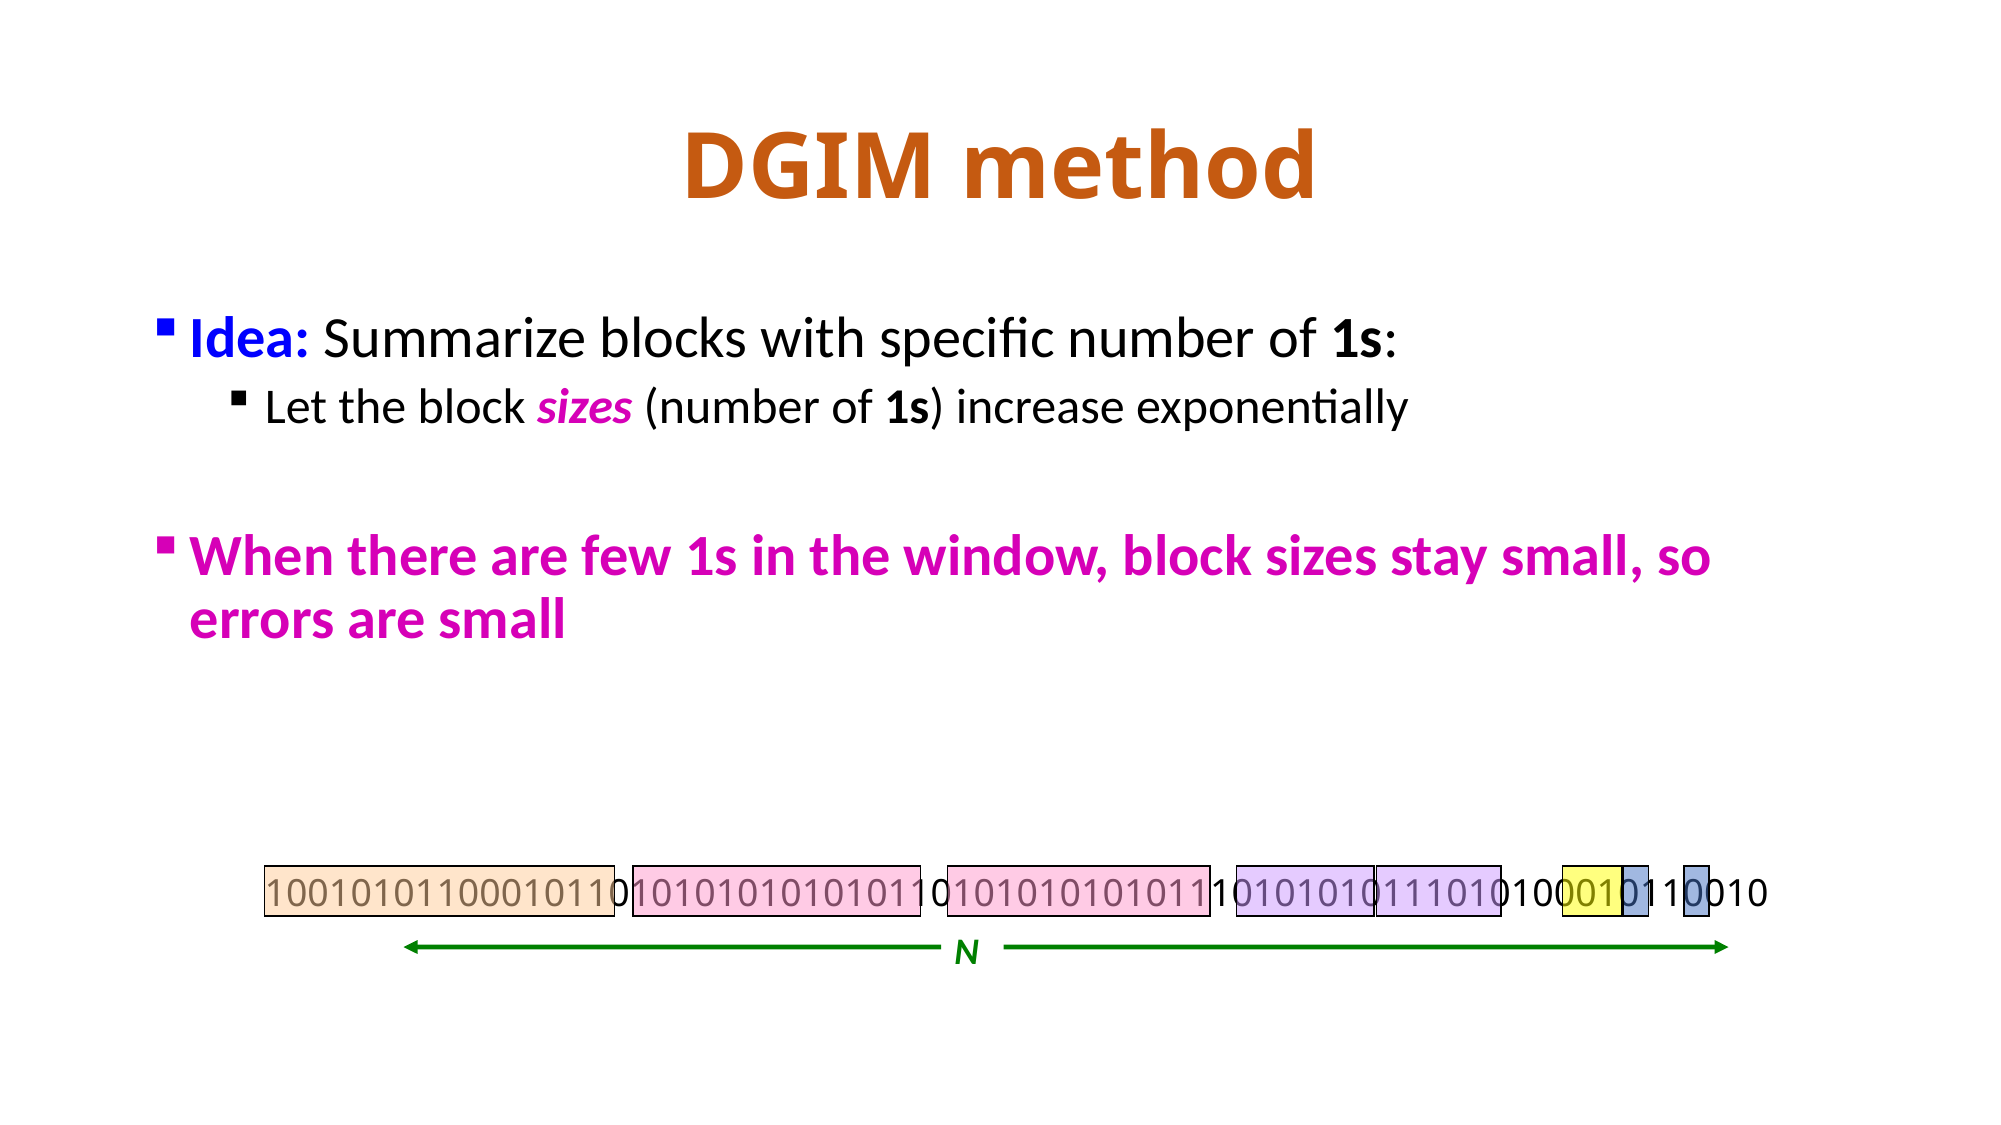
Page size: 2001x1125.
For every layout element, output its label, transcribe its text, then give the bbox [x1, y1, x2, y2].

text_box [264, 861, 1760, 923]
text_box [403, 940, 942, 954]
text_box N [939, 923, 994, 980]
list Idea: Summarize blocks with specific number of 1s: Let the block sizes (number of 1s) increase exponentially When there are few 1s in the window, block sizes stay small, so errors are small [137, 299, 1863, 1069]
title DGIM method [137, 59, 1863, 278]
text_box [1003, 940, 1729, 954]
